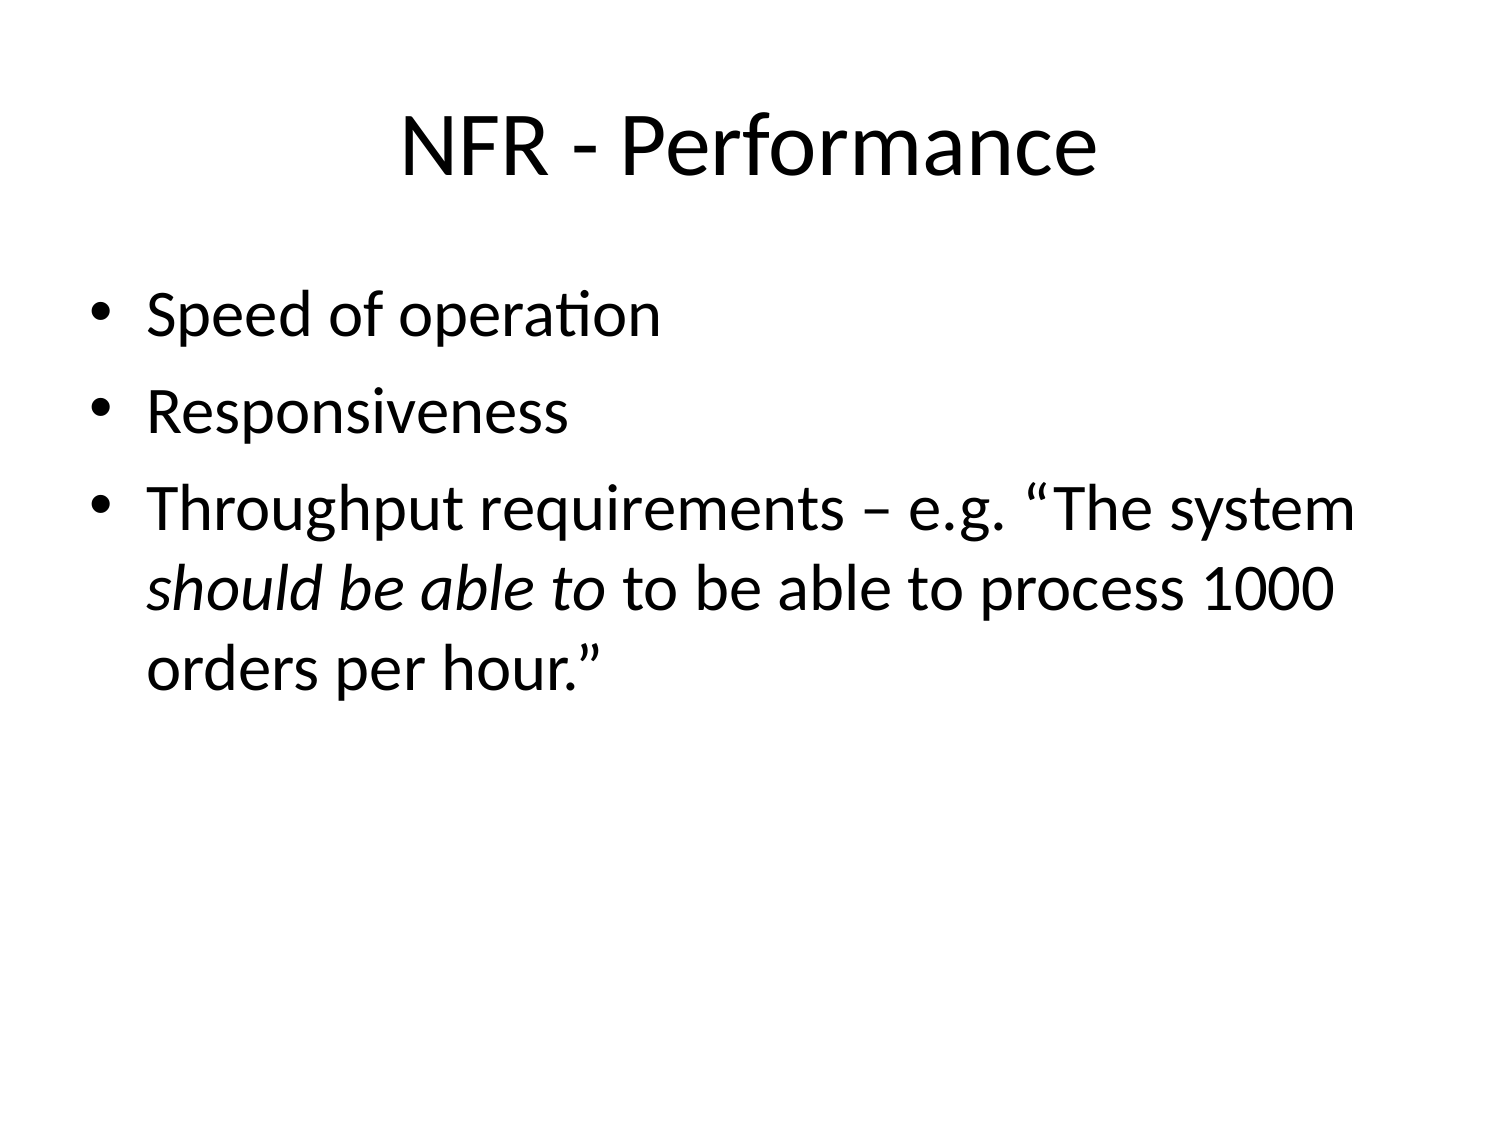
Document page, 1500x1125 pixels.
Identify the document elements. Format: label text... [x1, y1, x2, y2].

title NFR - Performance [75, 45, 1425, 233]
text_box Speed of operation Responsiveness Throughput requirements – e.g. “The system should be able to to be able to process 1000 orders per hour.” [75, 262, 1425, 1005]
